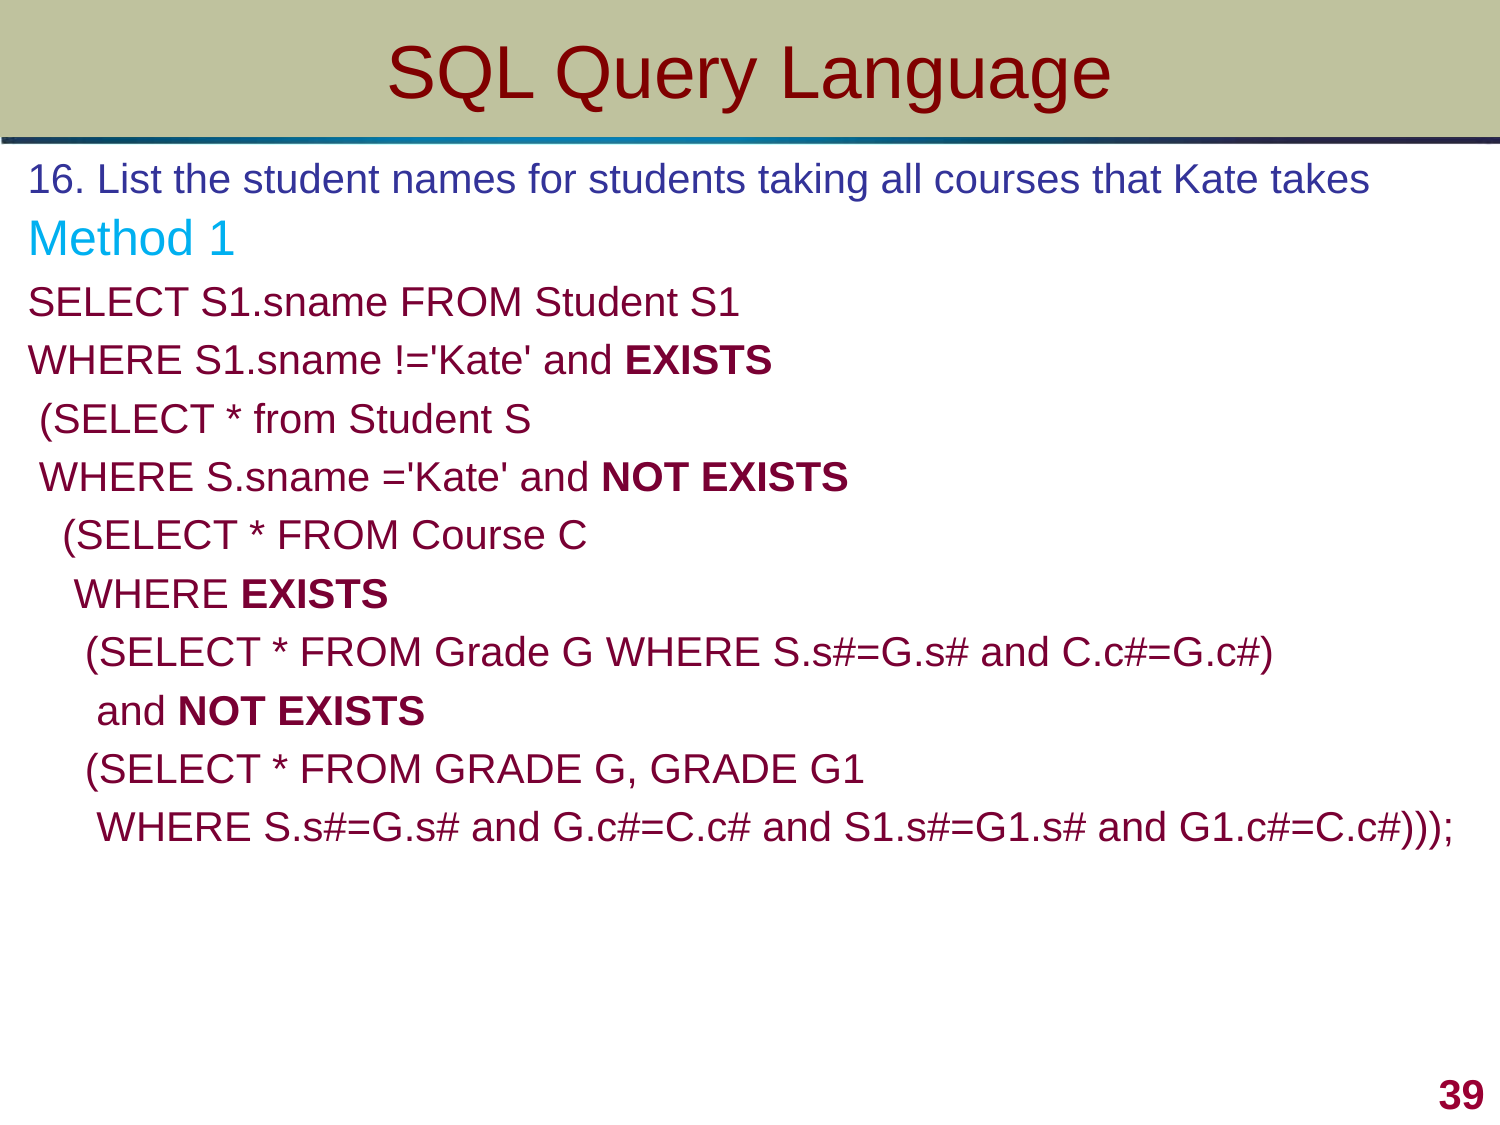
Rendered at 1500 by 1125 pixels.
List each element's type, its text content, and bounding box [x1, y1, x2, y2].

picture [0, 138, 1500, 145]
text_box 16. List the student names for students taking all courses that Kate takes Method 1 SELECT S1.sname FROM Student S1 WHERE S1.sname !='Kate' and EXISTS (SELECT * from Student S WHERE S.sname ='Kate' and NOT EXISTS (SELECT * FROM Course C WHERE EXISTS (SELECT * FROM Grade G WHERE S.s#=G.s# and C.c#=G.c#) and NOT EXISTS (SELECT * FROM GRADE G, GRADE G1 WHERE S.s#=G.s# and G.c#=C.c# and S1.s#=G1.s# and G1.c#=C.c#))); [12, 149, 1486, 1075]
slide_number 39 [1187, 1049, 1500, 1125]
title SQL Query Language [0, 0, 1500, 138]
